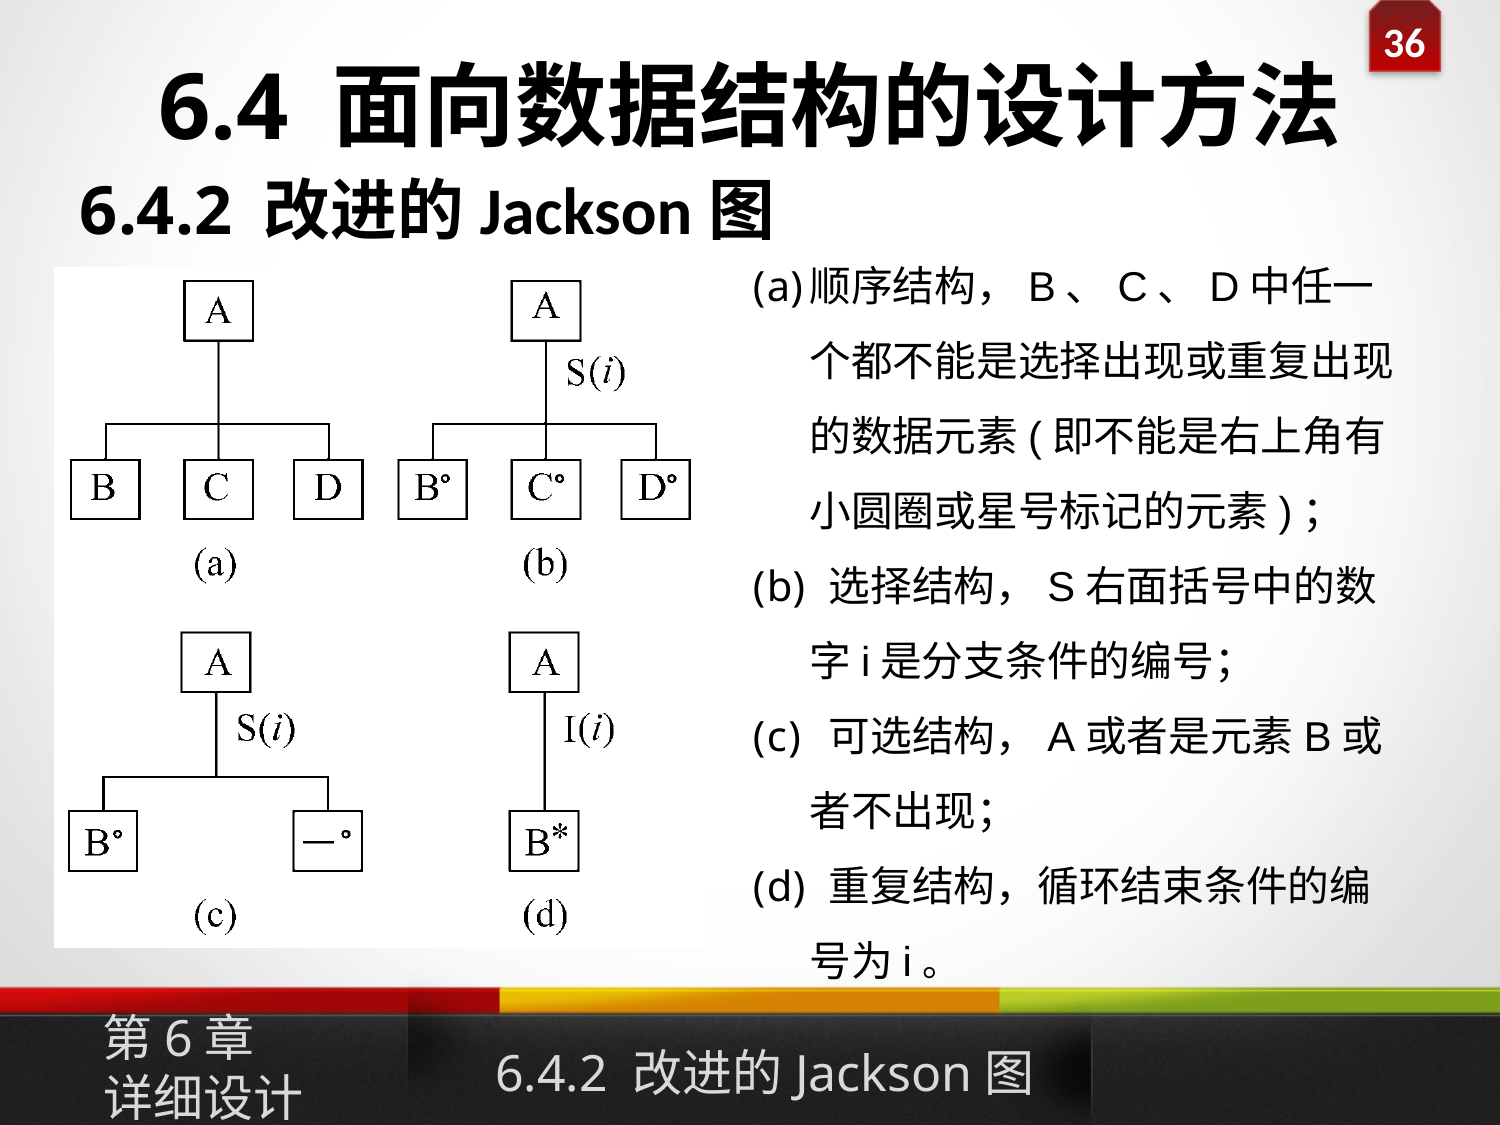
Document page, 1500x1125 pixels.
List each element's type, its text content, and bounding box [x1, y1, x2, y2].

text_box 6.4.2 改进的Jackson图 [458, 1032, 1073, 1111]
title 6.4 面向数据结构的设计方法 [75, 8, 1425, 197]
text_box 顺序结构，B、C、D中任一个都不能是选择出现或重复出现的数据元素(即不能是右上角有小圆圈或星号标记的元素)； 选择结构，S右面括号中的数字i是分支条件的编号； 可选结构，A或者是元素B或者不出现； 重复结构，循环结束条件的编号为i。 [738, 227, 1415, 992]
list 6.4.2 改进的Jackson图 [64, 160, 1415, 261]
picture [0, 0, 1500, 1125]
text_box 第6章 详细设计 [0, 1027, 408, 1106]
